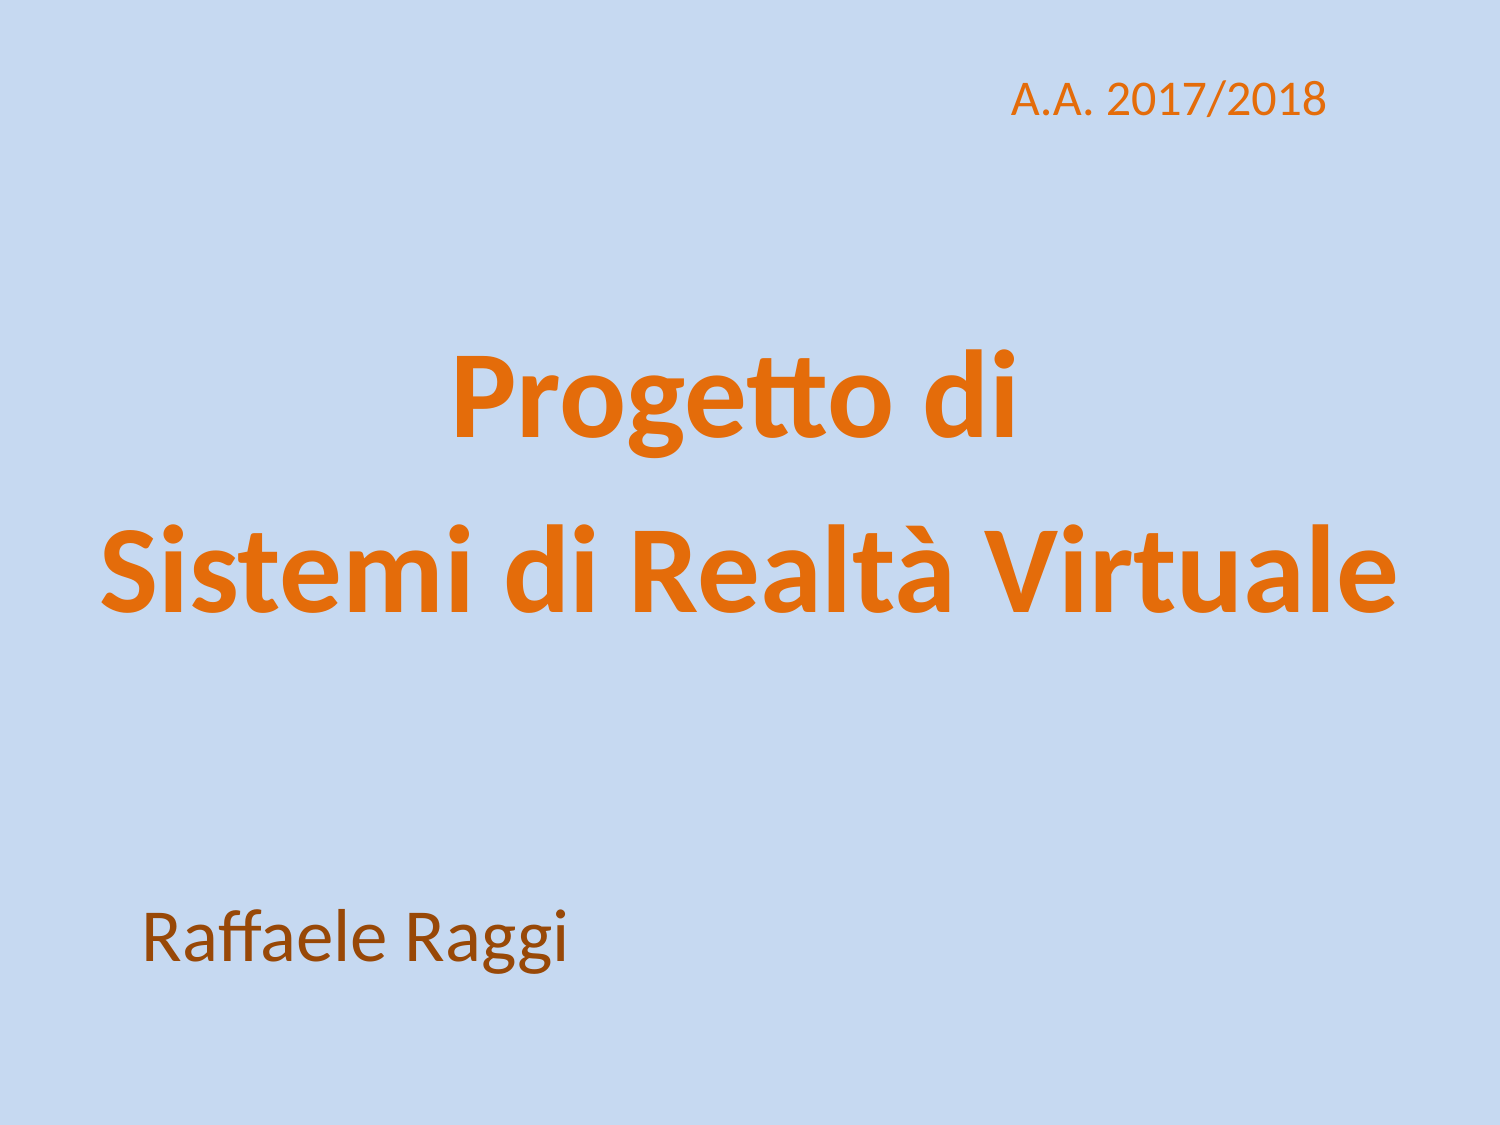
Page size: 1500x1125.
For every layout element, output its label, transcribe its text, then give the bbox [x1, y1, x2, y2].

text_box A.A. 2017/2018 [996, 58, 1407, 134]
subtitle Progetto di Sistemi di Realtà Virtuale [35, 304, 1465, 879]
title Raffaele Raggi [35, 879, 678, 1032]
